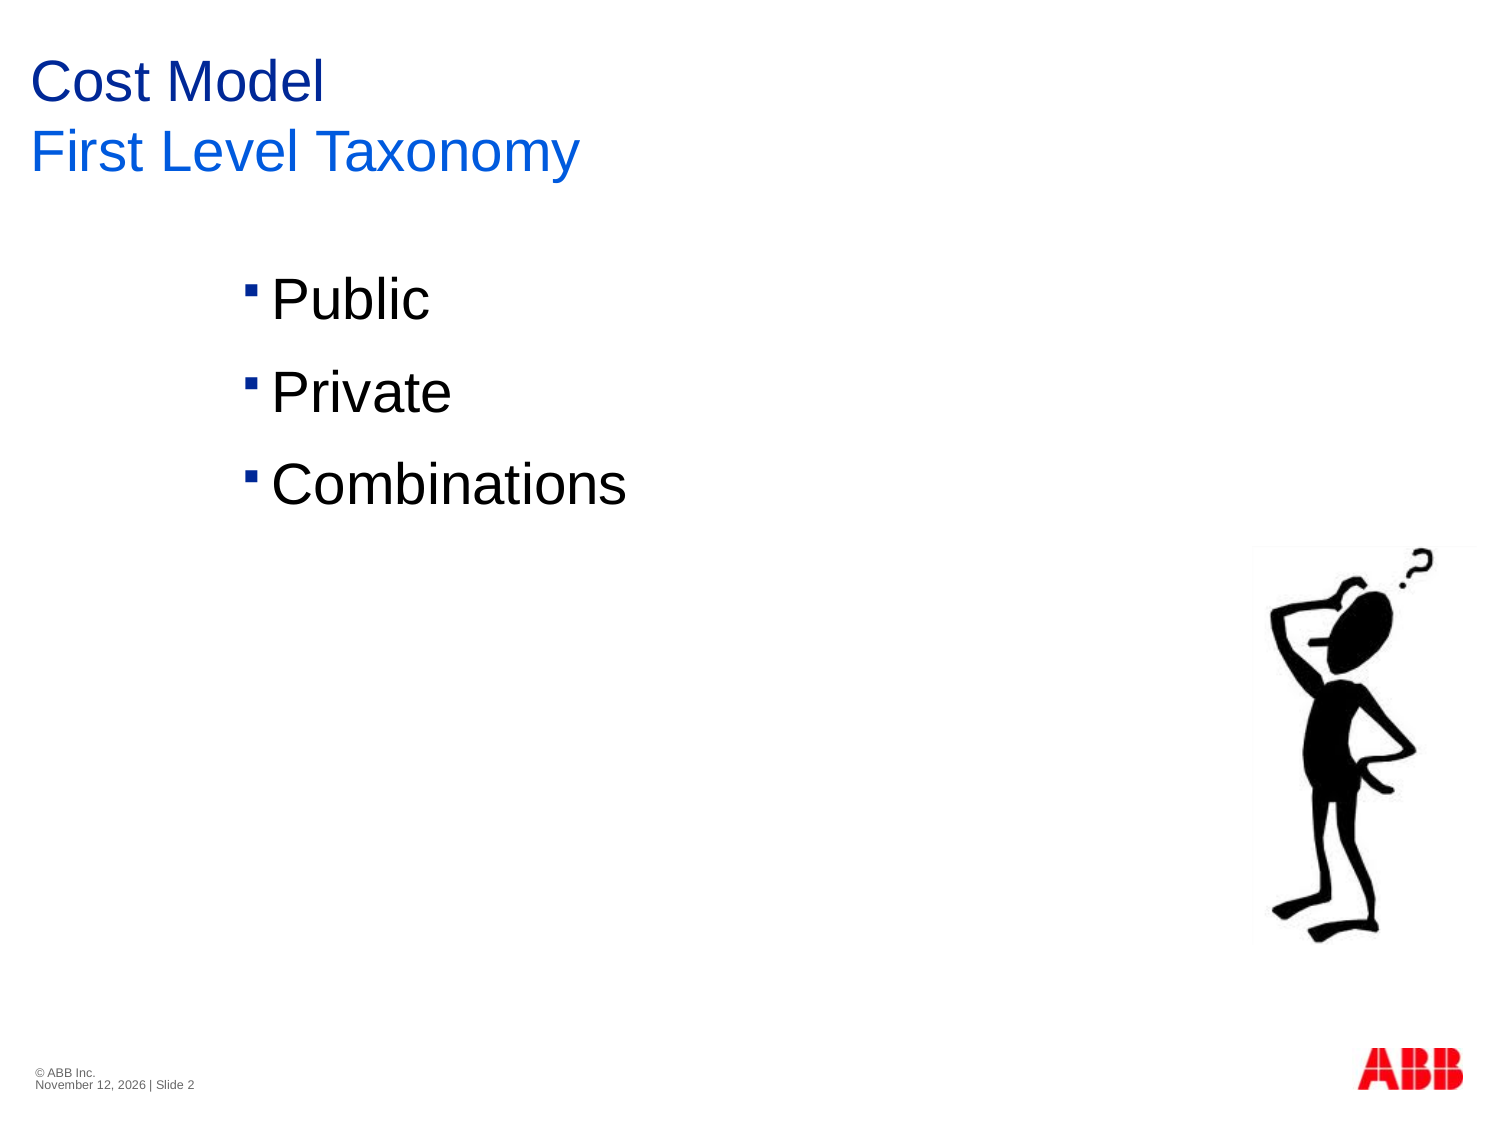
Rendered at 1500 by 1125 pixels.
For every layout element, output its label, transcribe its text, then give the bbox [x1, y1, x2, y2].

footer © ABB Inc. November 11, 2013 | Slide 2 [35, 1017, 243, 1125]
picture [1252, 546, 1477, 945]
list Public Private Combinations [242, 261, 1258, 1018]
title Cost Model [0, 0, 1500, 113]
picture [1352, 1048, 1463, 1090]
subtitle First Level Taxonomy [0, 113, 1500, 191]
